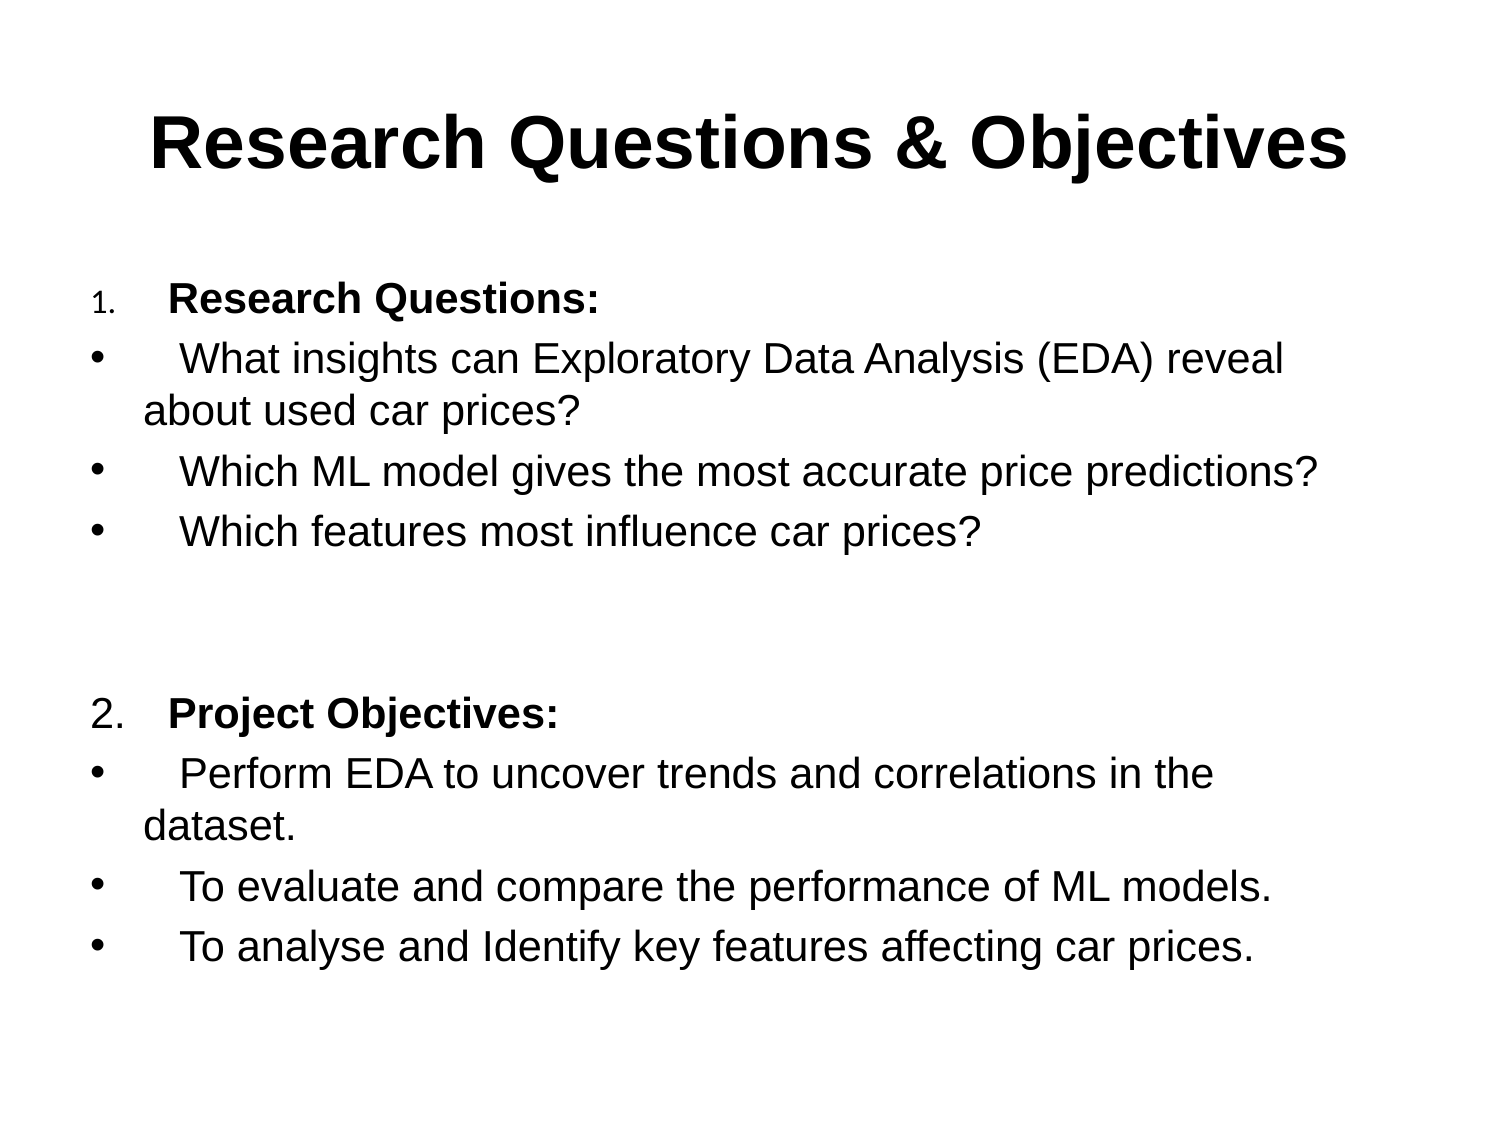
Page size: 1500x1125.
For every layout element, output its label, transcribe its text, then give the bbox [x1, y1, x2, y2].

list 1. Research Questions: What insights can Exploratory Data Analysis (EDA) reveal about used car prices? Which ML model gives the most accurate price predictions? Which features most influence car prices? 2. Project Objectives: Perform EDA to uncover trends and correlations in the dataset. To evaluate and compare the performance of ML models. To analyse and Identify key features affecting car prices. [75, 262, 1425, 1005]
title Research Questions & Objectives [75, 45, 1425, 233]
